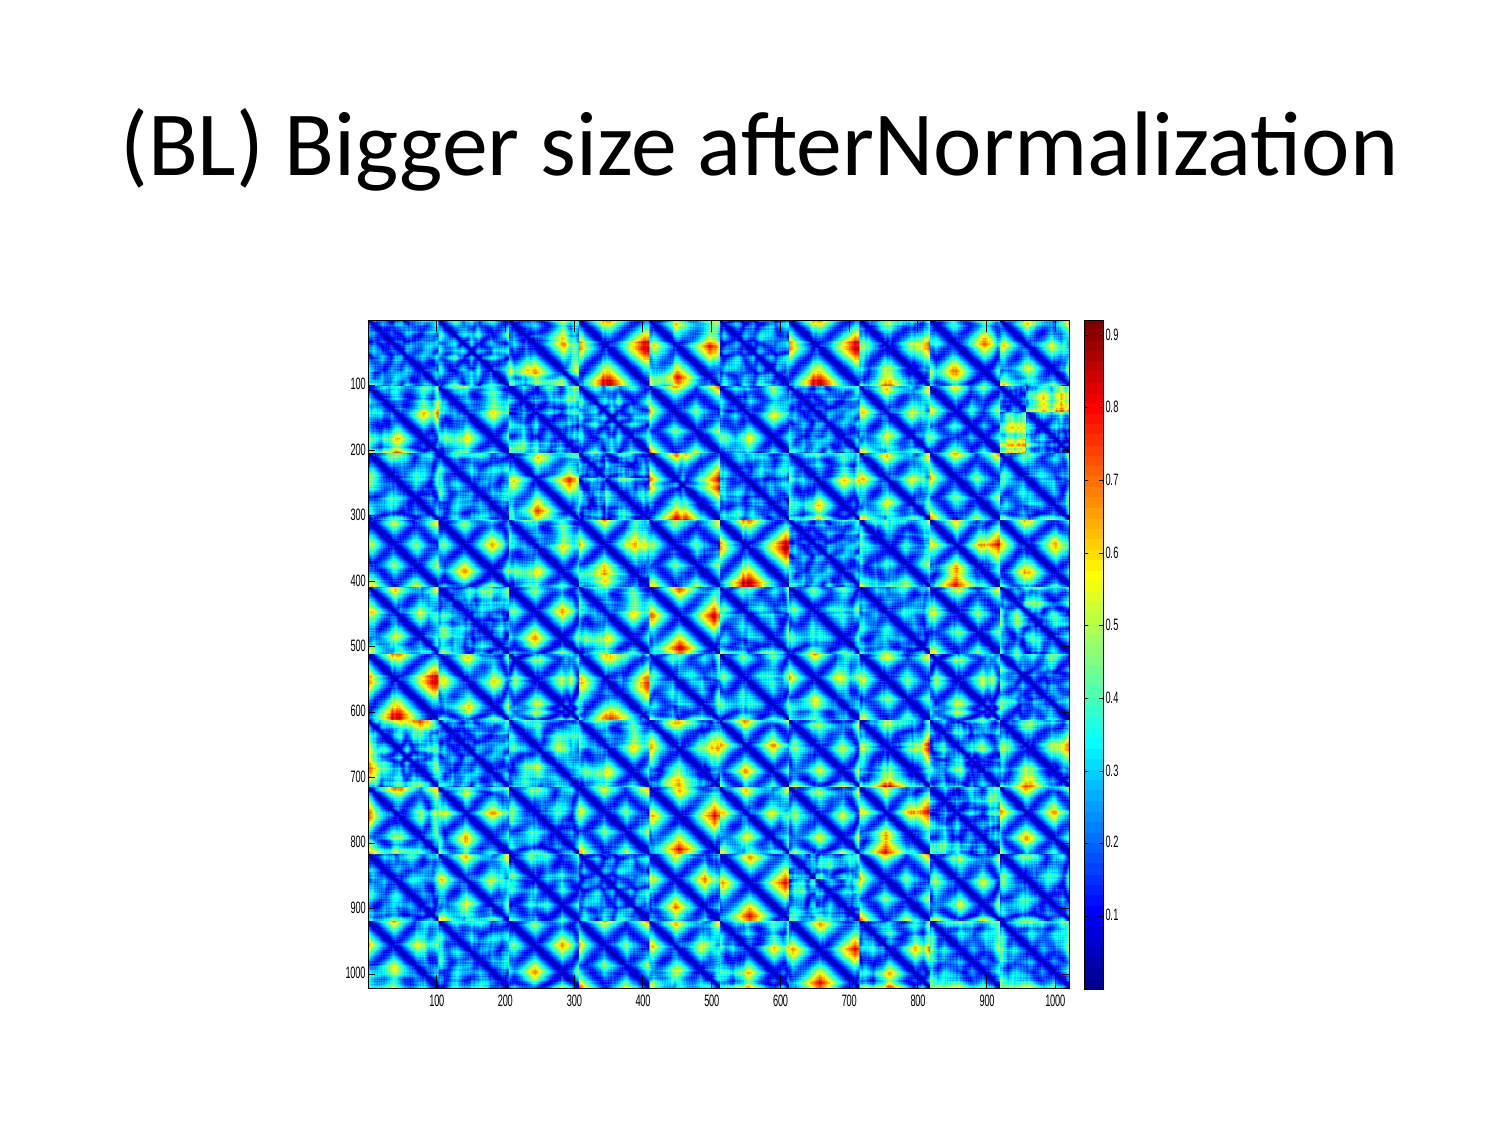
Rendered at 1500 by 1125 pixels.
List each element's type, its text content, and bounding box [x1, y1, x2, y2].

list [241, 258, 1211, 1079]
title (BL) Bigger size afterNormalization [75, 45, 1425, 233]
